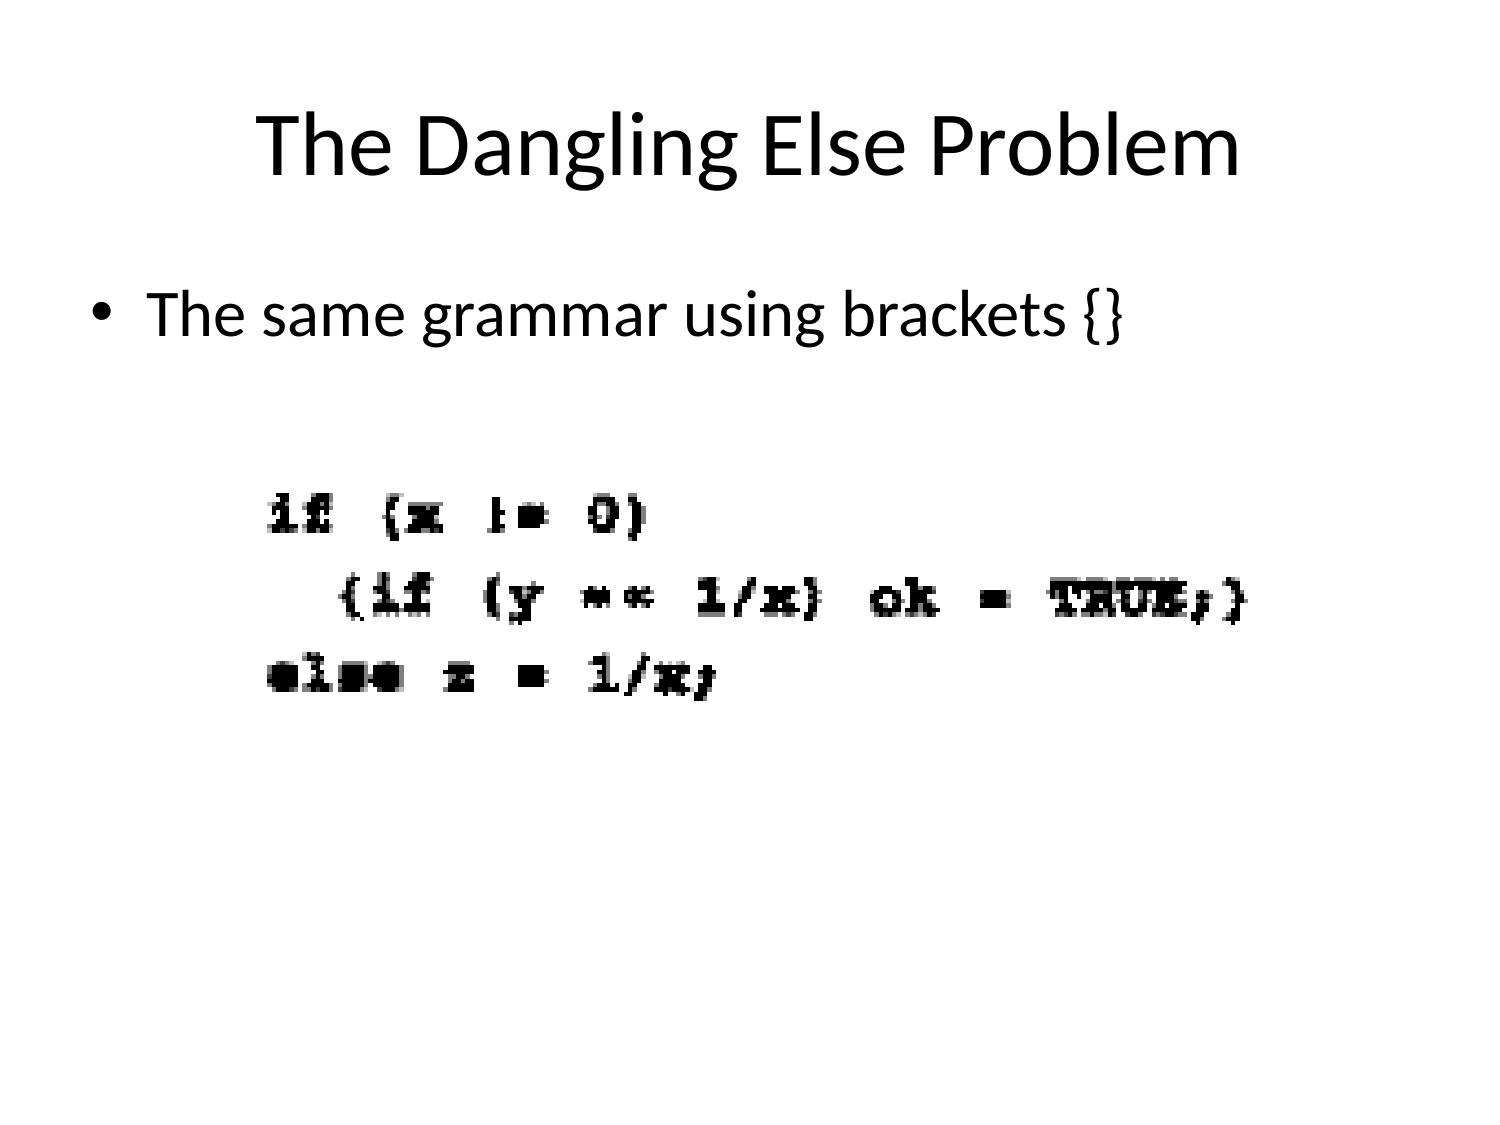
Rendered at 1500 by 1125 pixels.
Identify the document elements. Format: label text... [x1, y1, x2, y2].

list The same grammar using brackets {} [75, 262, 1425, 1005]
picture [237, 449, 1351, 710]
title The Dangling Else Problem [75, 45, 1425, 233]
